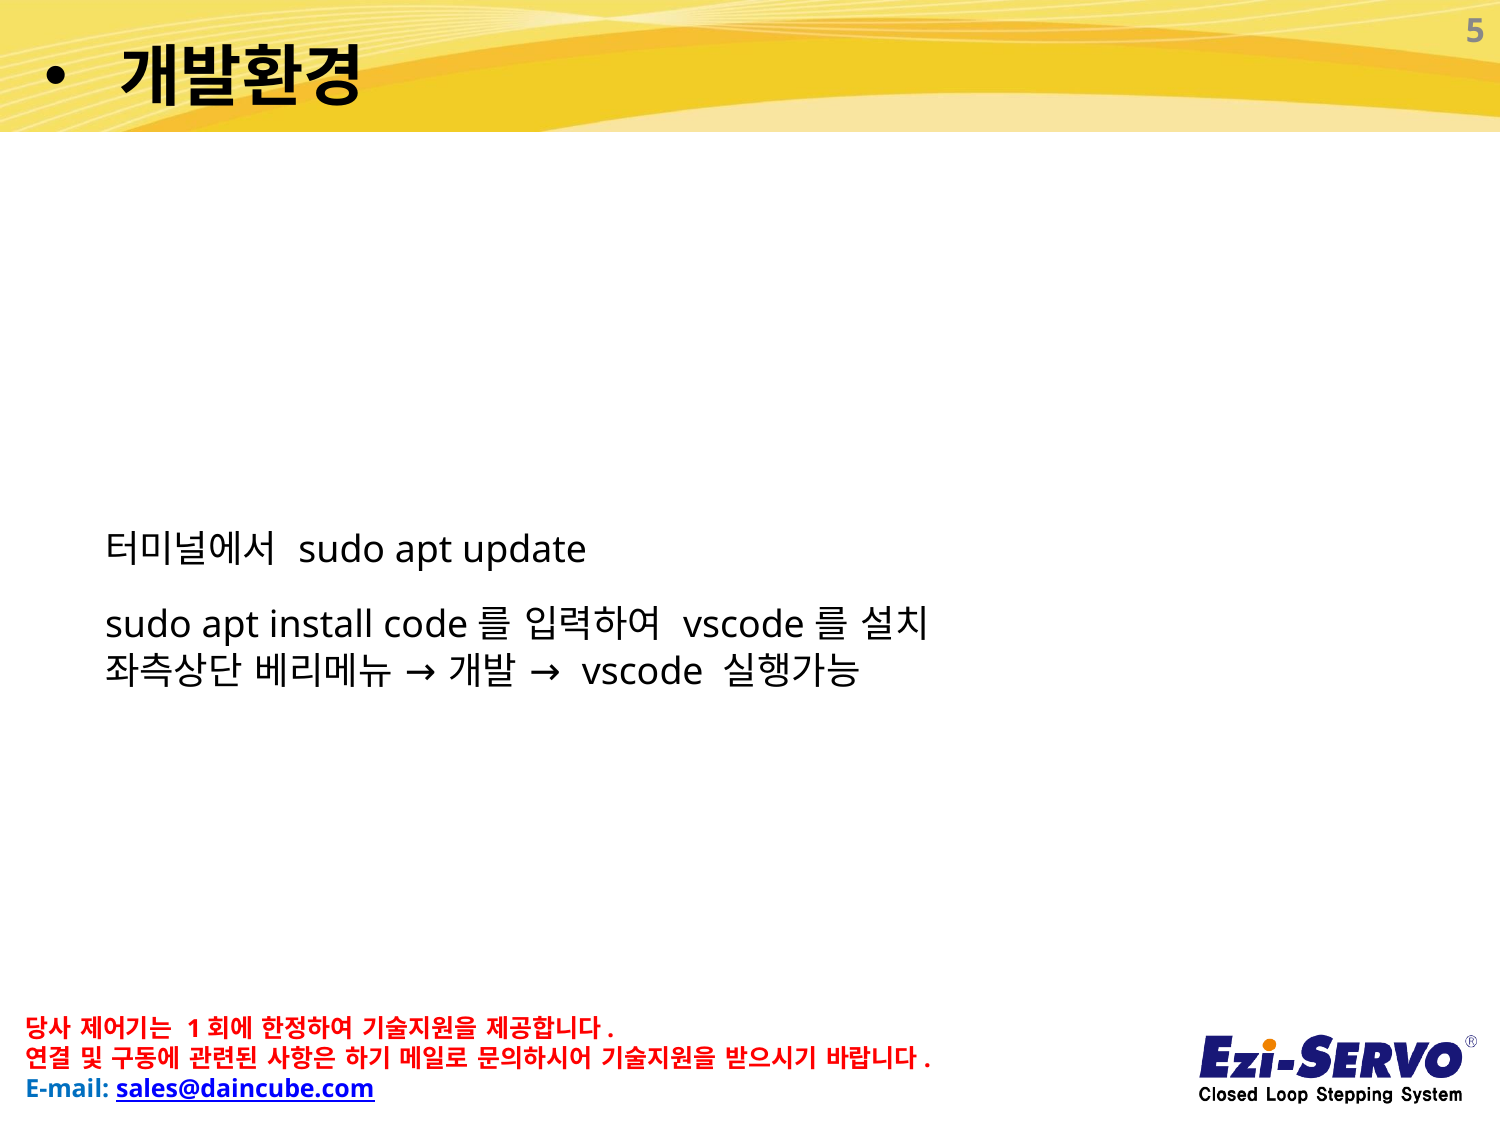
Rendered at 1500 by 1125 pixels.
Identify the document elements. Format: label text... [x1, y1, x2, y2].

text_box 당사 제어기는 1회에 한정하여 기술지원을 제공합니다. 연결 및 구동에 관련된 사항은 하기 메일로 문의하시어 기술지원을 받으시기 바랍니다. E-mail: sales@daincube.com [23, 1008, 998, 1109]
text_box 5 [1463, 7, 1487, 50]
text_box 터미널에서 sudo apt update sudo apt install code를 입력하여 vscode를 설치 좌측상단 베리메뉴 → 개발 → vscode 실행가능 [104, 522, 1419, 750]
picture [1199, 1034, 1477, 1104]
text_box 개발환경 [42, 32, 1446, 221]
picture [0, 0, 1500, 132]
